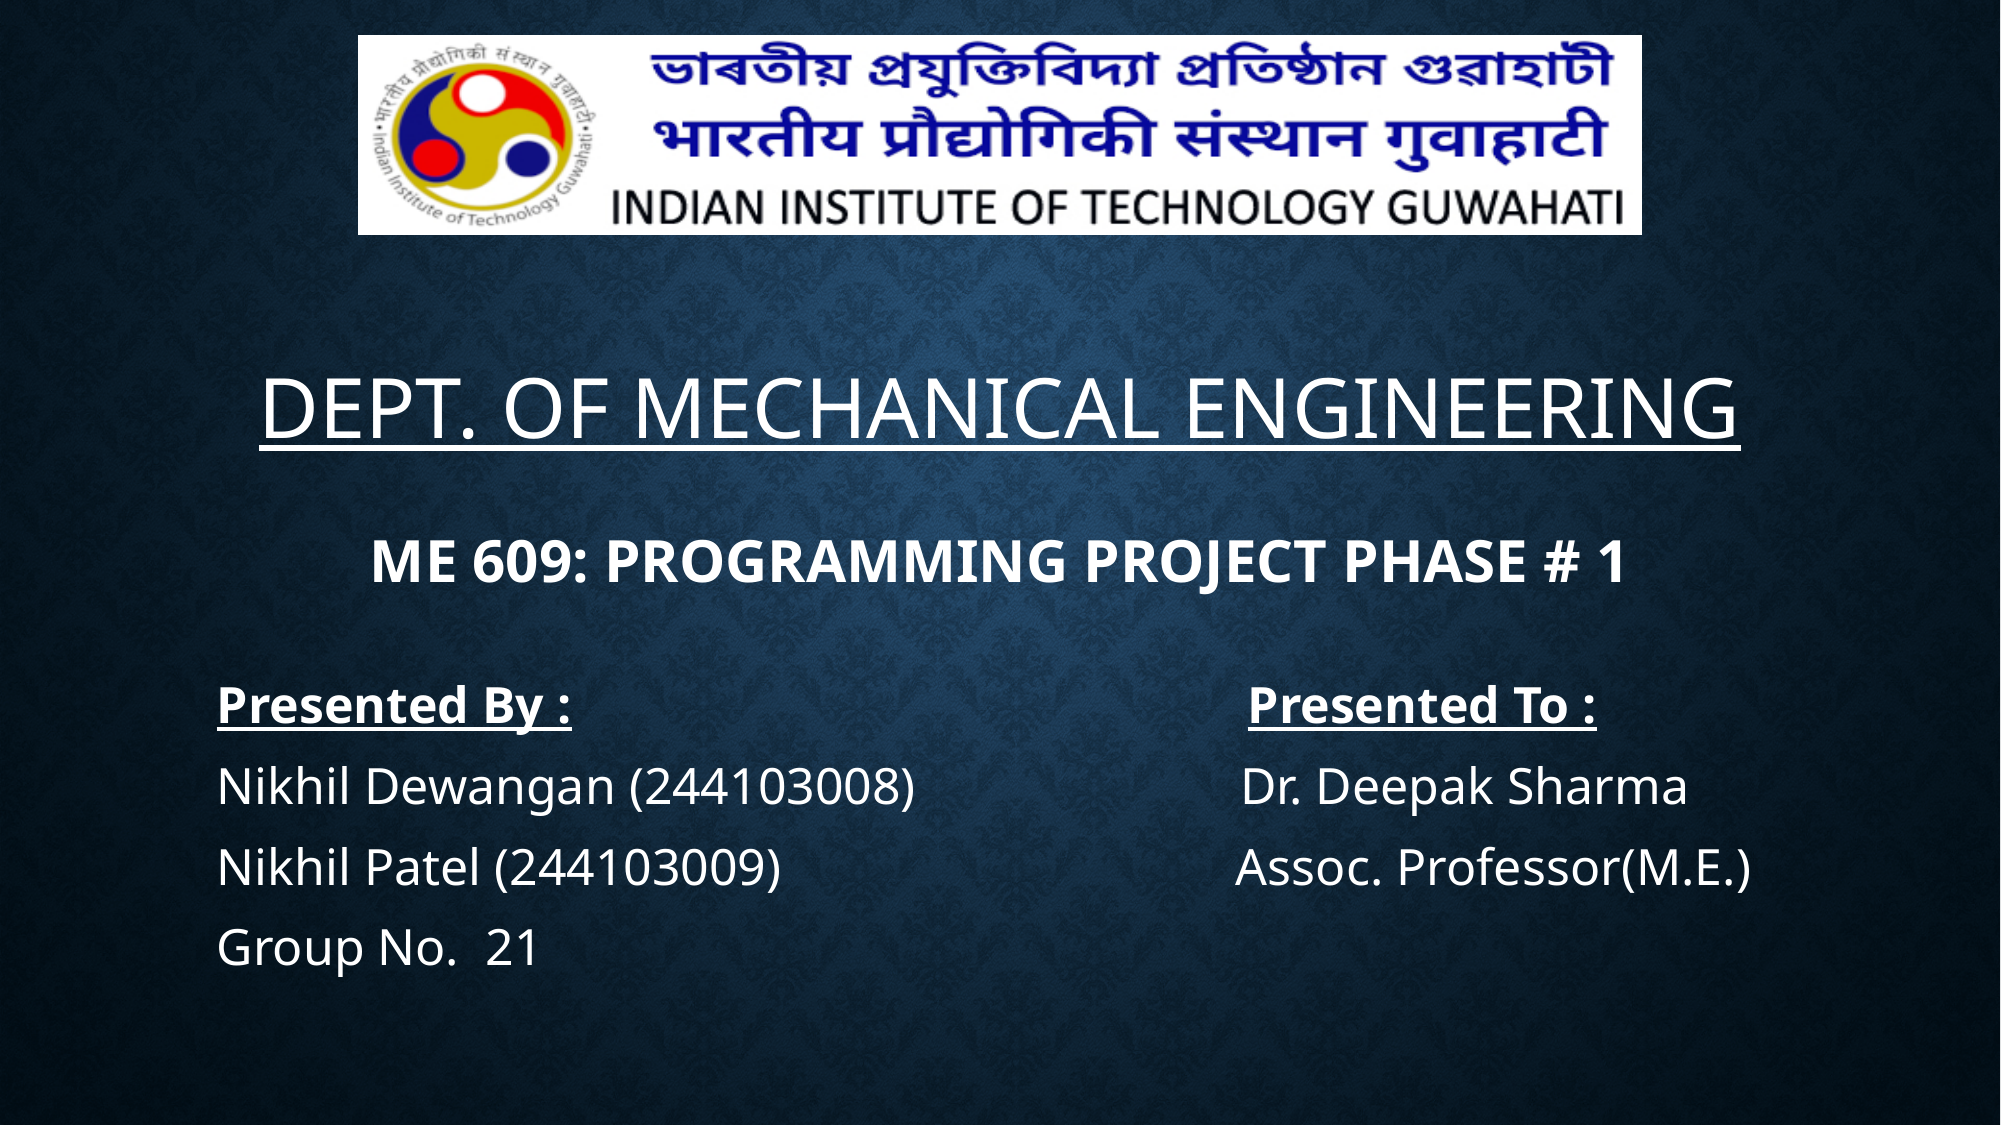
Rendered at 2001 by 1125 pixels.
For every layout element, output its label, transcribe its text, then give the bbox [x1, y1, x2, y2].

list Presented By : Presented To : Nikhil Dewangan (244103008) Dr. Deepak Sharma Nikhil Patel (244103009) Assoc. Professor(M.E.) Group No. 21 [201, 653, 1799, 1010]
title Dept. of mechanical engineering ME 609: Programming Project Phase # 1 [201, 135, 1799, 603]
picture [358, 34, 1642, 236]
